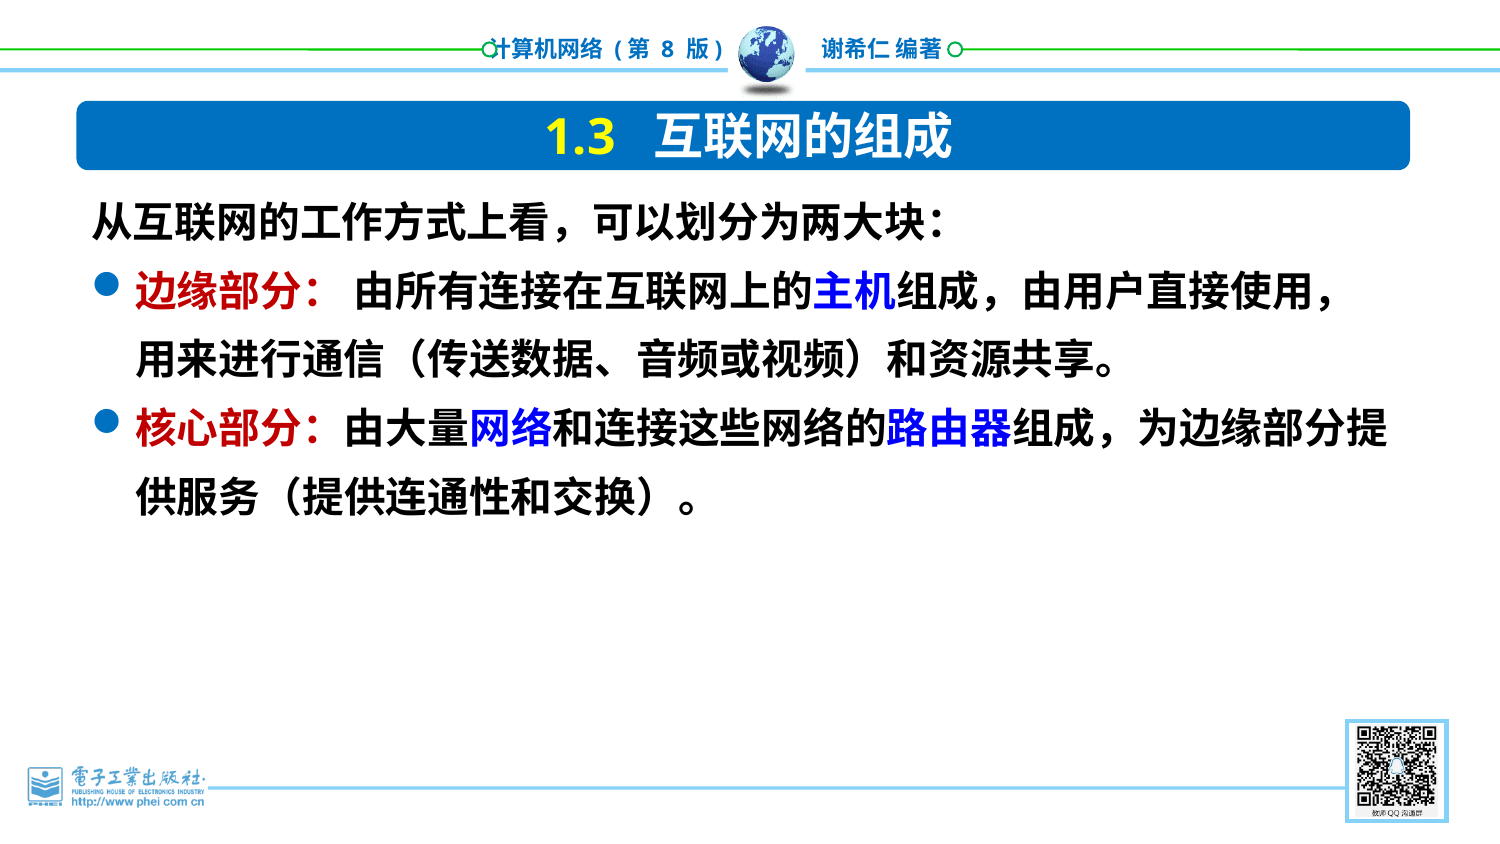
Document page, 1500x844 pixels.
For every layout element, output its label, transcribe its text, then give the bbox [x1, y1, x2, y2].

picture [1355, 724, 1438, 817]
list 从互联网的工作方式上看，可以划分为两大块： 边缘部分： 由所有连接在互联网上的主机组成，由用户直接使用，用来进行通信（传送数据、音频或视频）和资源共享。 核心部分：由大量网络和连接这些网络的路由器组成，为边缘部分提供服务（提供连通性和交换）。 [76, 169, 1410, 713]
picture [736, 24, 796, 100]
list 1.3 互联网的组成 [204, 107, 1293, 163]
picture [23, 764, 208, 809]
